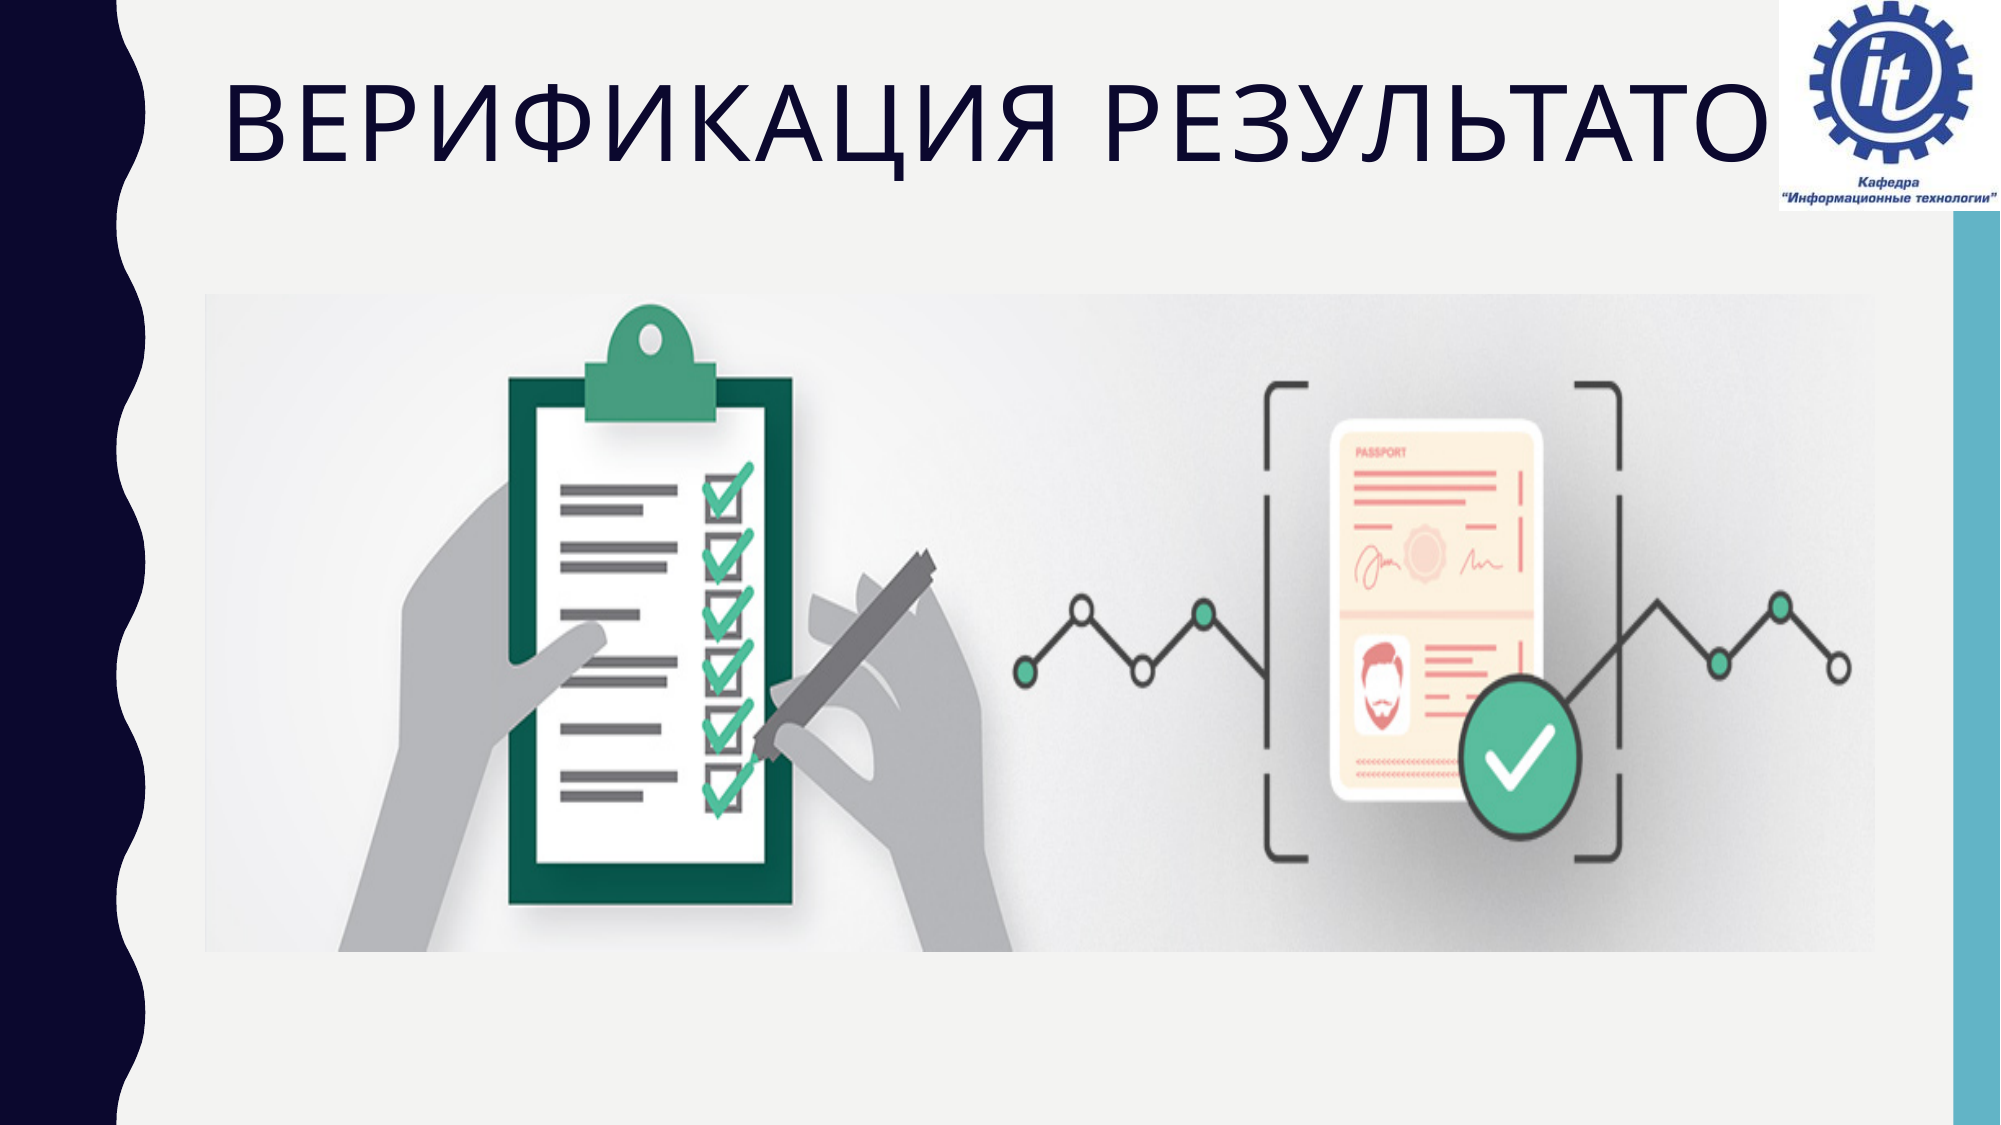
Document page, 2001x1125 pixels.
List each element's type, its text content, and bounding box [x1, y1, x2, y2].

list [205, 294, 1875, 952]
title верификация результатов [205, 62, 1875, 294]
picture [1779, 0, 2000, 211]
